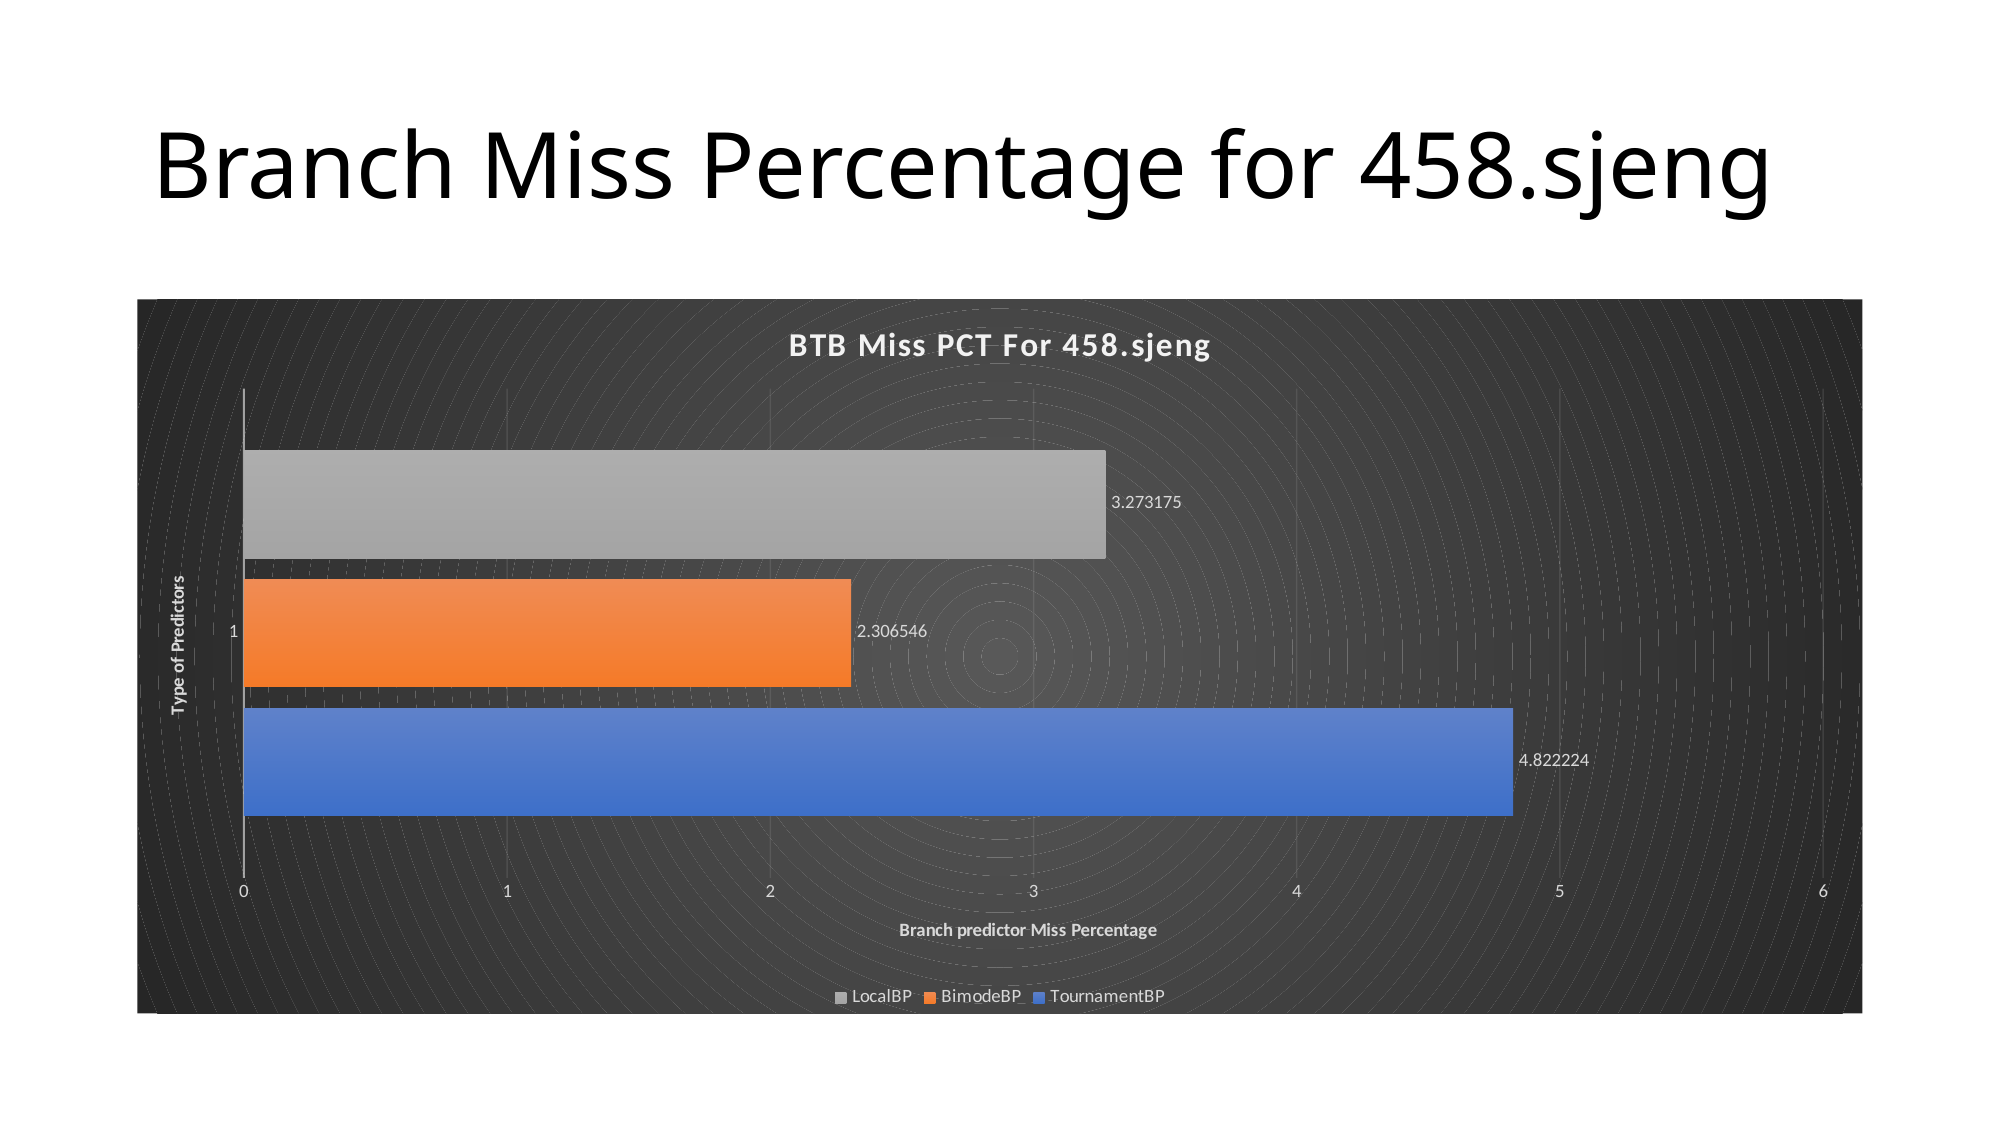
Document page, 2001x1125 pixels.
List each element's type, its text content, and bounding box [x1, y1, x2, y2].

title Branch Miss Percentage for 458.sjeng [137, 59, 1863, 278]
chart [137, 299, 1863, 1014]
